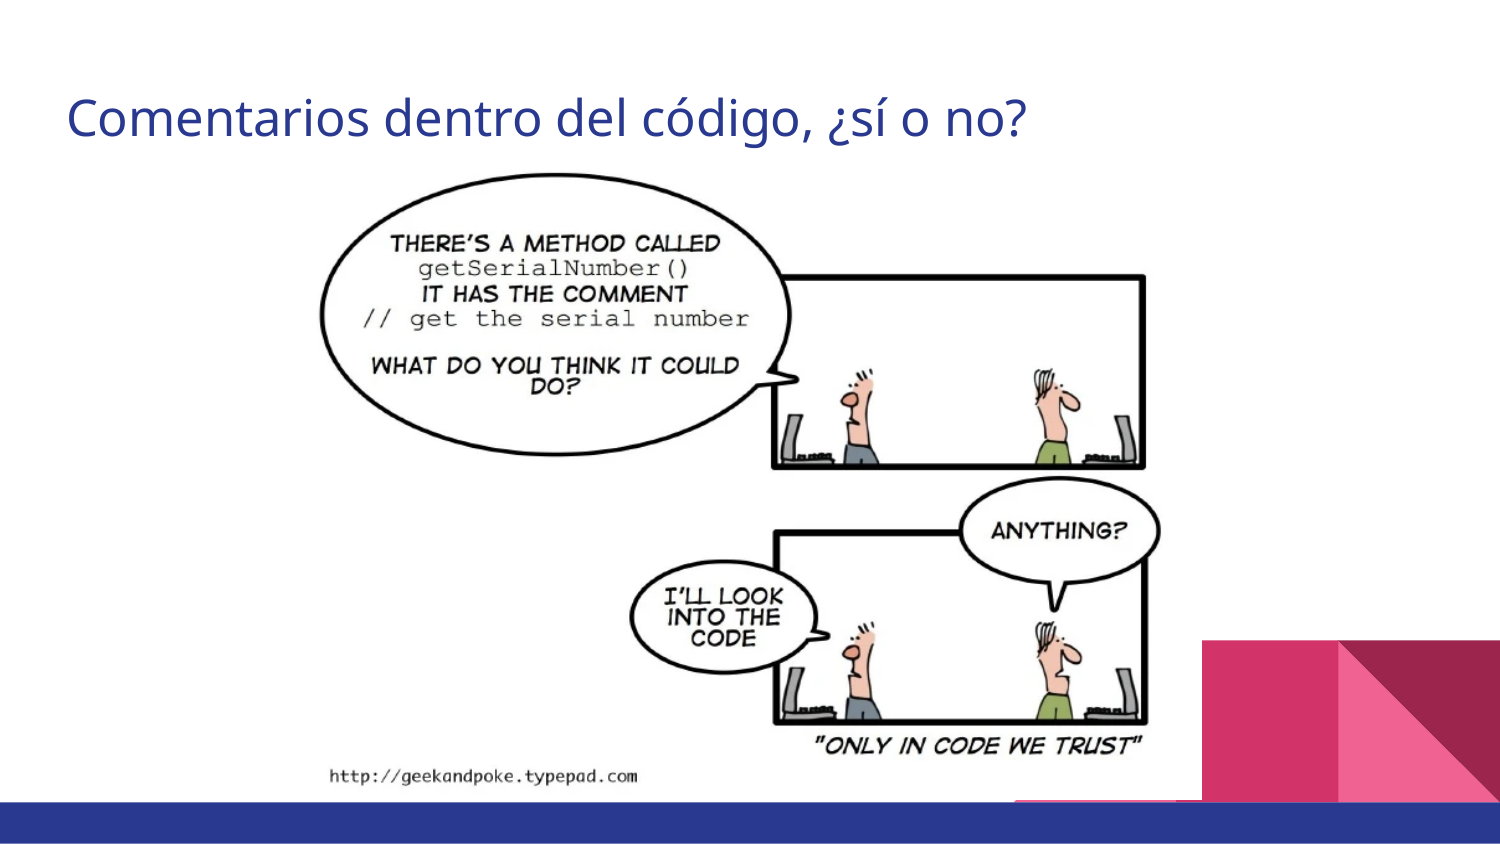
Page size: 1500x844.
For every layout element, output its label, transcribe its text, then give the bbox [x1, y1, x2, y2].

picture [298, 166, 1202, 800]
title Comentarios dentro del código, ¿sí o no? [51, 67, 1449, 167]
